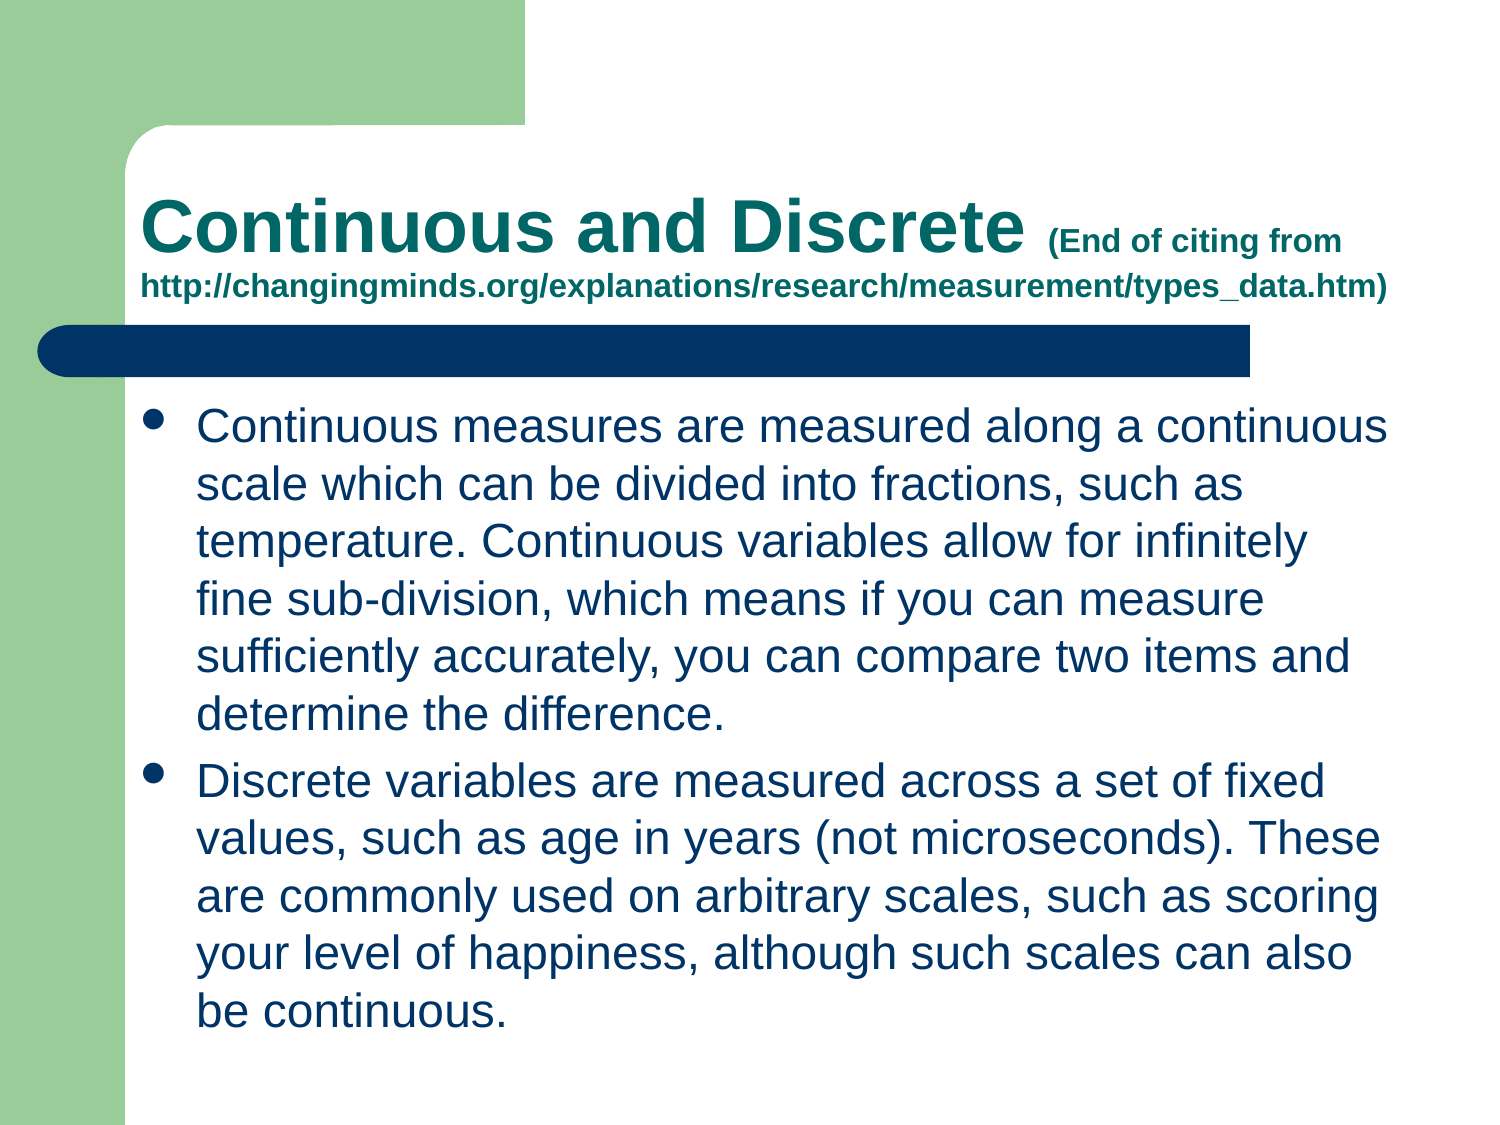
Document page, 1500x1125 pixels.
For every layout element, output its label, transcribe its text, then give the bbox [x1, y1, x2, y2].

list Continuous measures are measured along a continuous scale which can be divided into fractions, such as temperature. Continuous variables allow for infinitely fine sub-division, which means if you can measure sufficiently accurately, you can compare two items and determine the difference. Discrete variables are measured across a set of fixed values, such as age in years (not microseconds). These are commonly used on arbitrary scales, such as scoring your level of happiness, although such scales can also be continuous. [124, 387, 1413, 1038]
title Continuous and Discrete (End of citing from http://changingminds.org/explanations/research/measurement/types_data.htm) [124, 124, 1451, 313]
